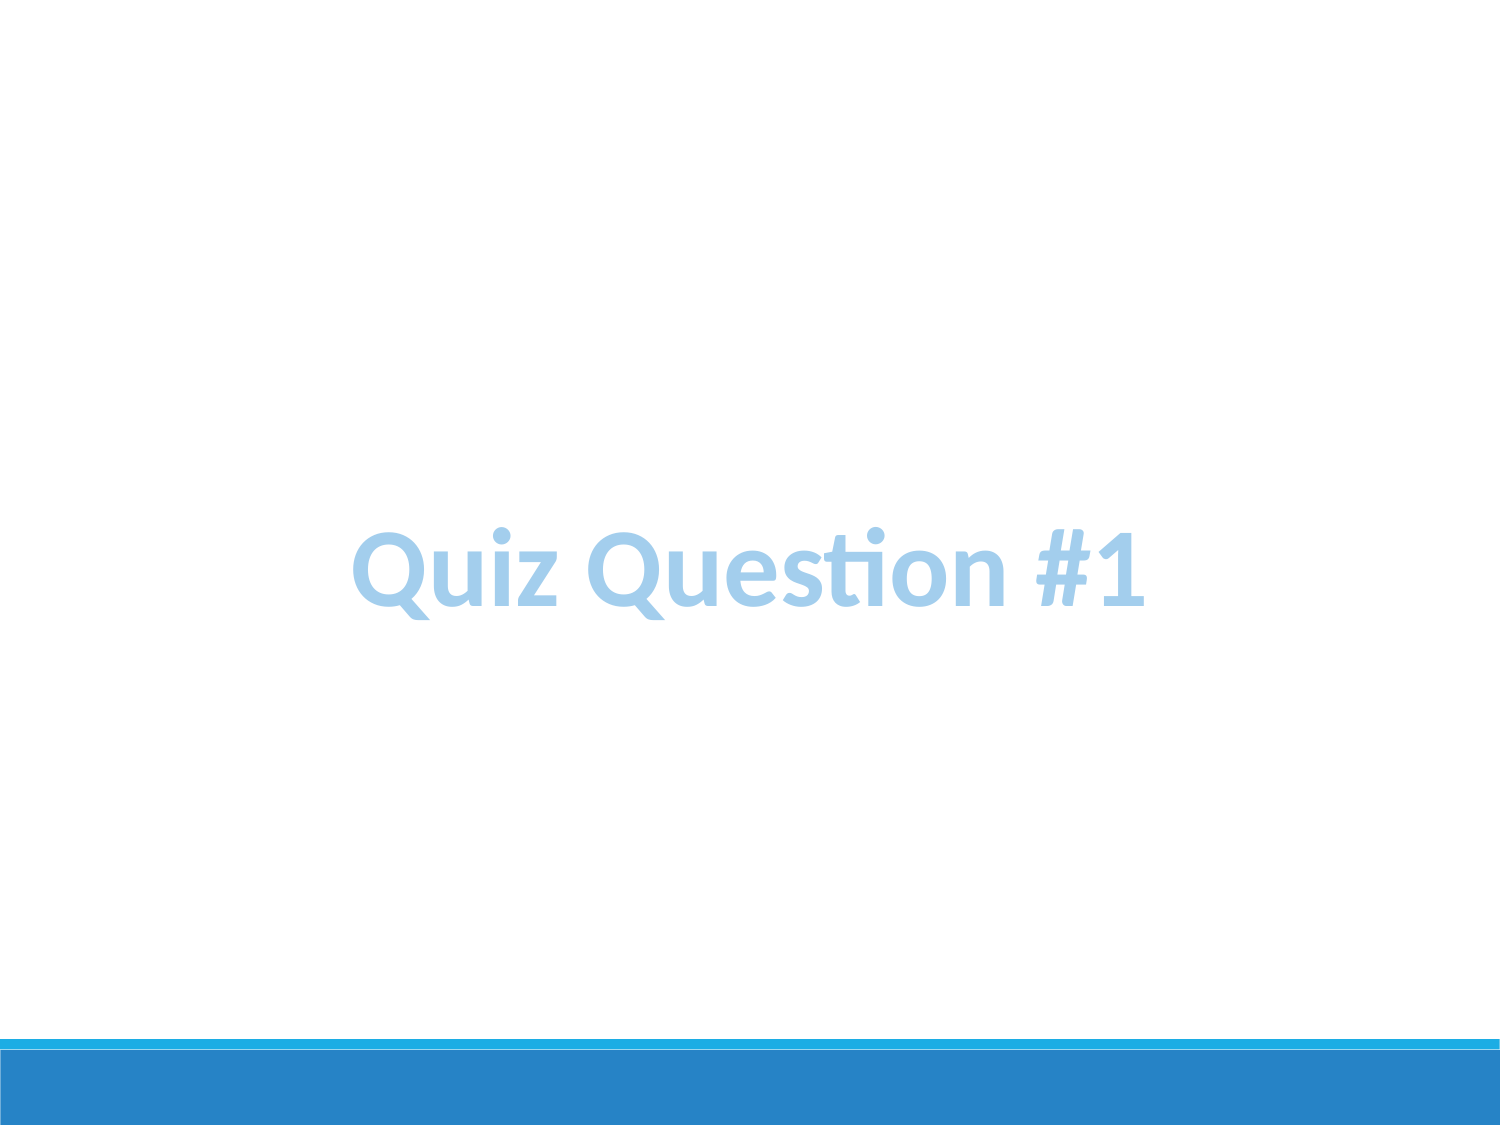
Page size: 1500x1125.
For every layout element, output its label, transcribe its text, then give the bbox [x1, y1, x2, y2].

text_box Quiz Question #1 [335, 486, 1165, 637]
